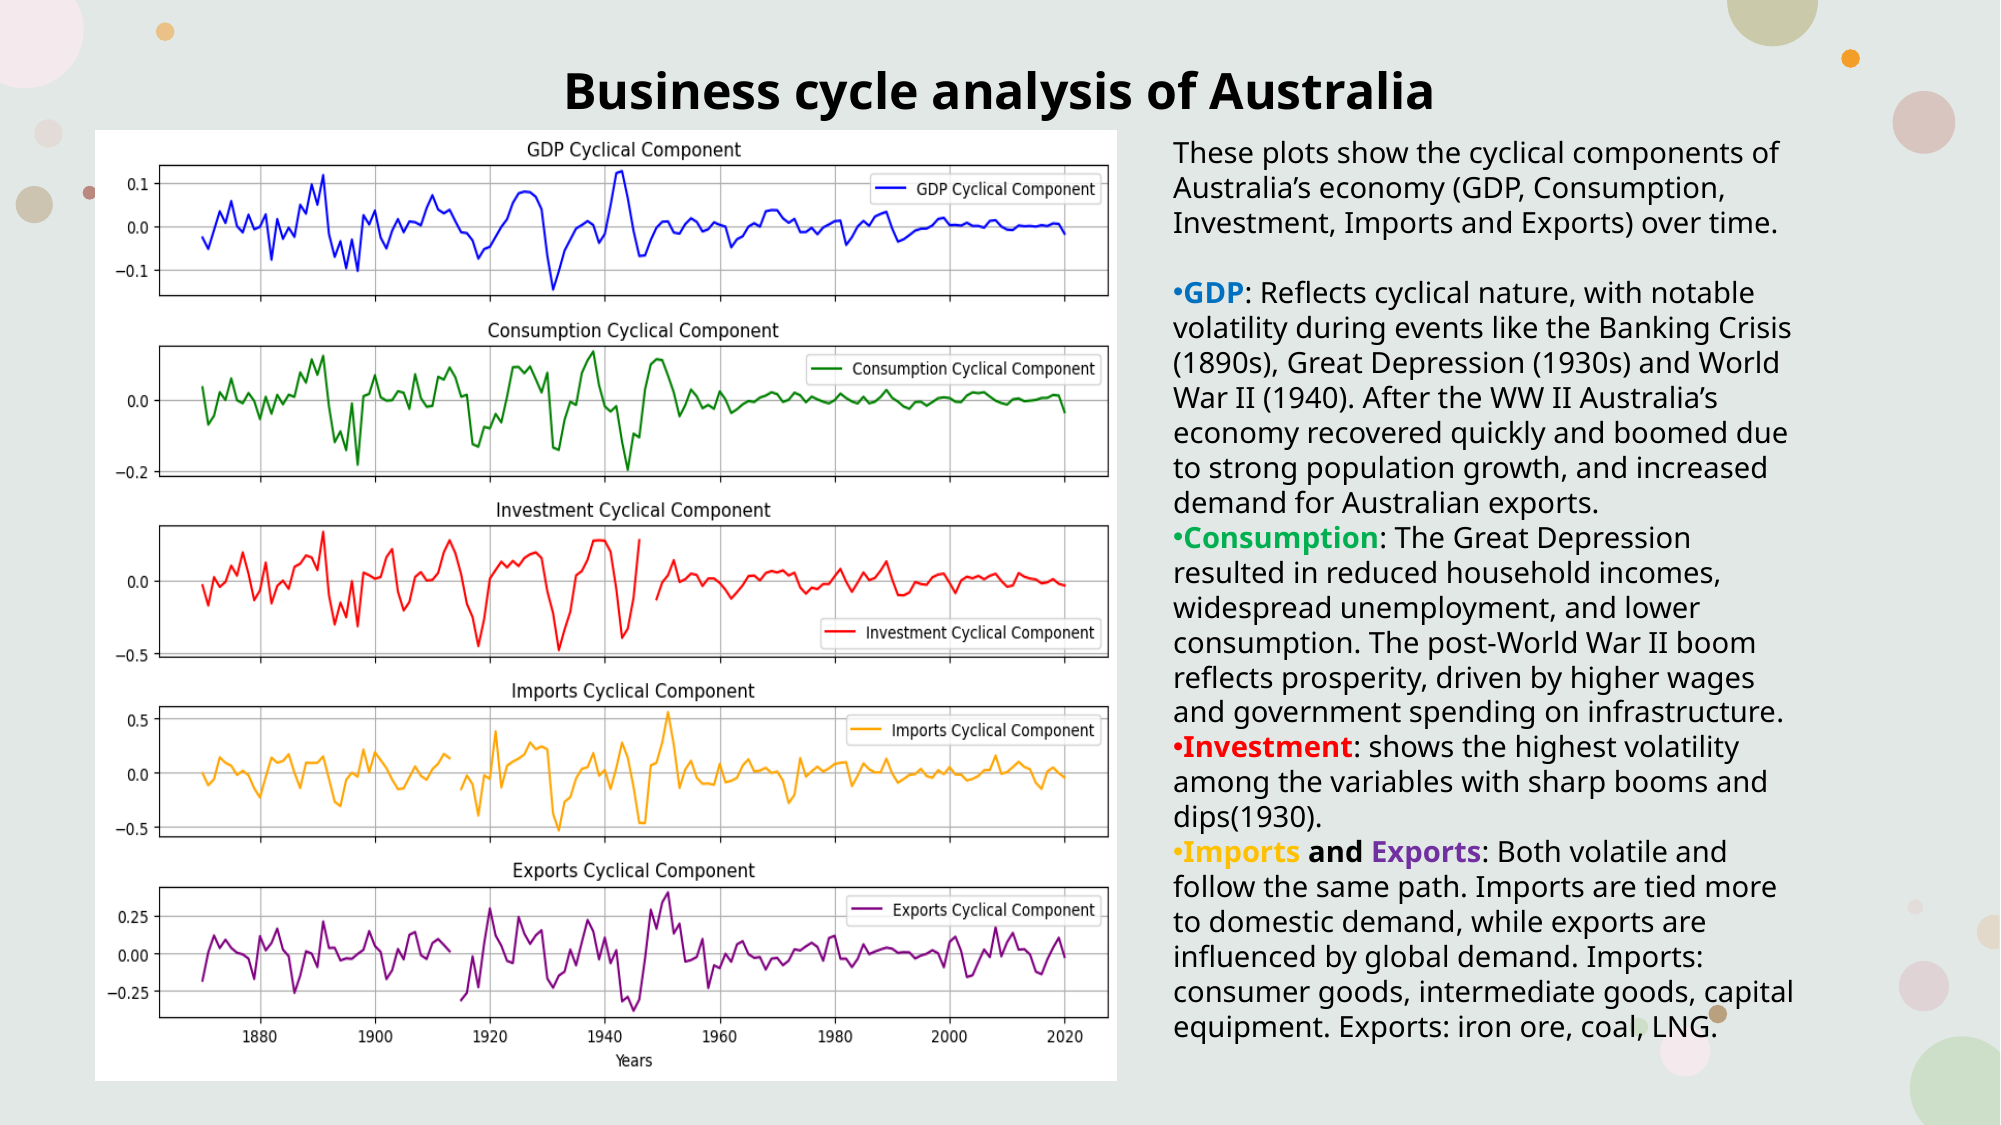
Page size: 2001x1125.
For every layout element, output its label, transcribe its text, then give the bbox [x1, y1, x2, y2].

text_box These plots show the cyclical components of Australia’s economy (GDP, Consumption, Investment, Imports and Exports) over time. GDP: Reflects cyclical nature, with notable volatility during events like the Banking Crisis (1890s), Great Depression (1930s) and World War II (1940). After the WW II Australia’s economy recovered quickly and boomed due to strong population growth, and increased demand for Australian exports. Consumption: The Great Depression resulted in reduced household incomes, widespread unemployment, and lower consumption. The post-World War II boom reflects prosperity, driven by higher wages and government spending on infrastructure. Investment: shows the highest volatility among the variables with sharp booms and dips(1930). Imports and Exports: Both volatile and follow the same path. Imports are tied more to domestic demand, while exports are influenced by global demand. Imports: consumer goods, intermediate goods, capital equipment. Exports: iron ore, coal, LNG. [1158, 127, 1820, 1086]
title Business cycle analysis of Australia [125, 0, 1875, 202]
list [95, 130, 1117, 1081]
